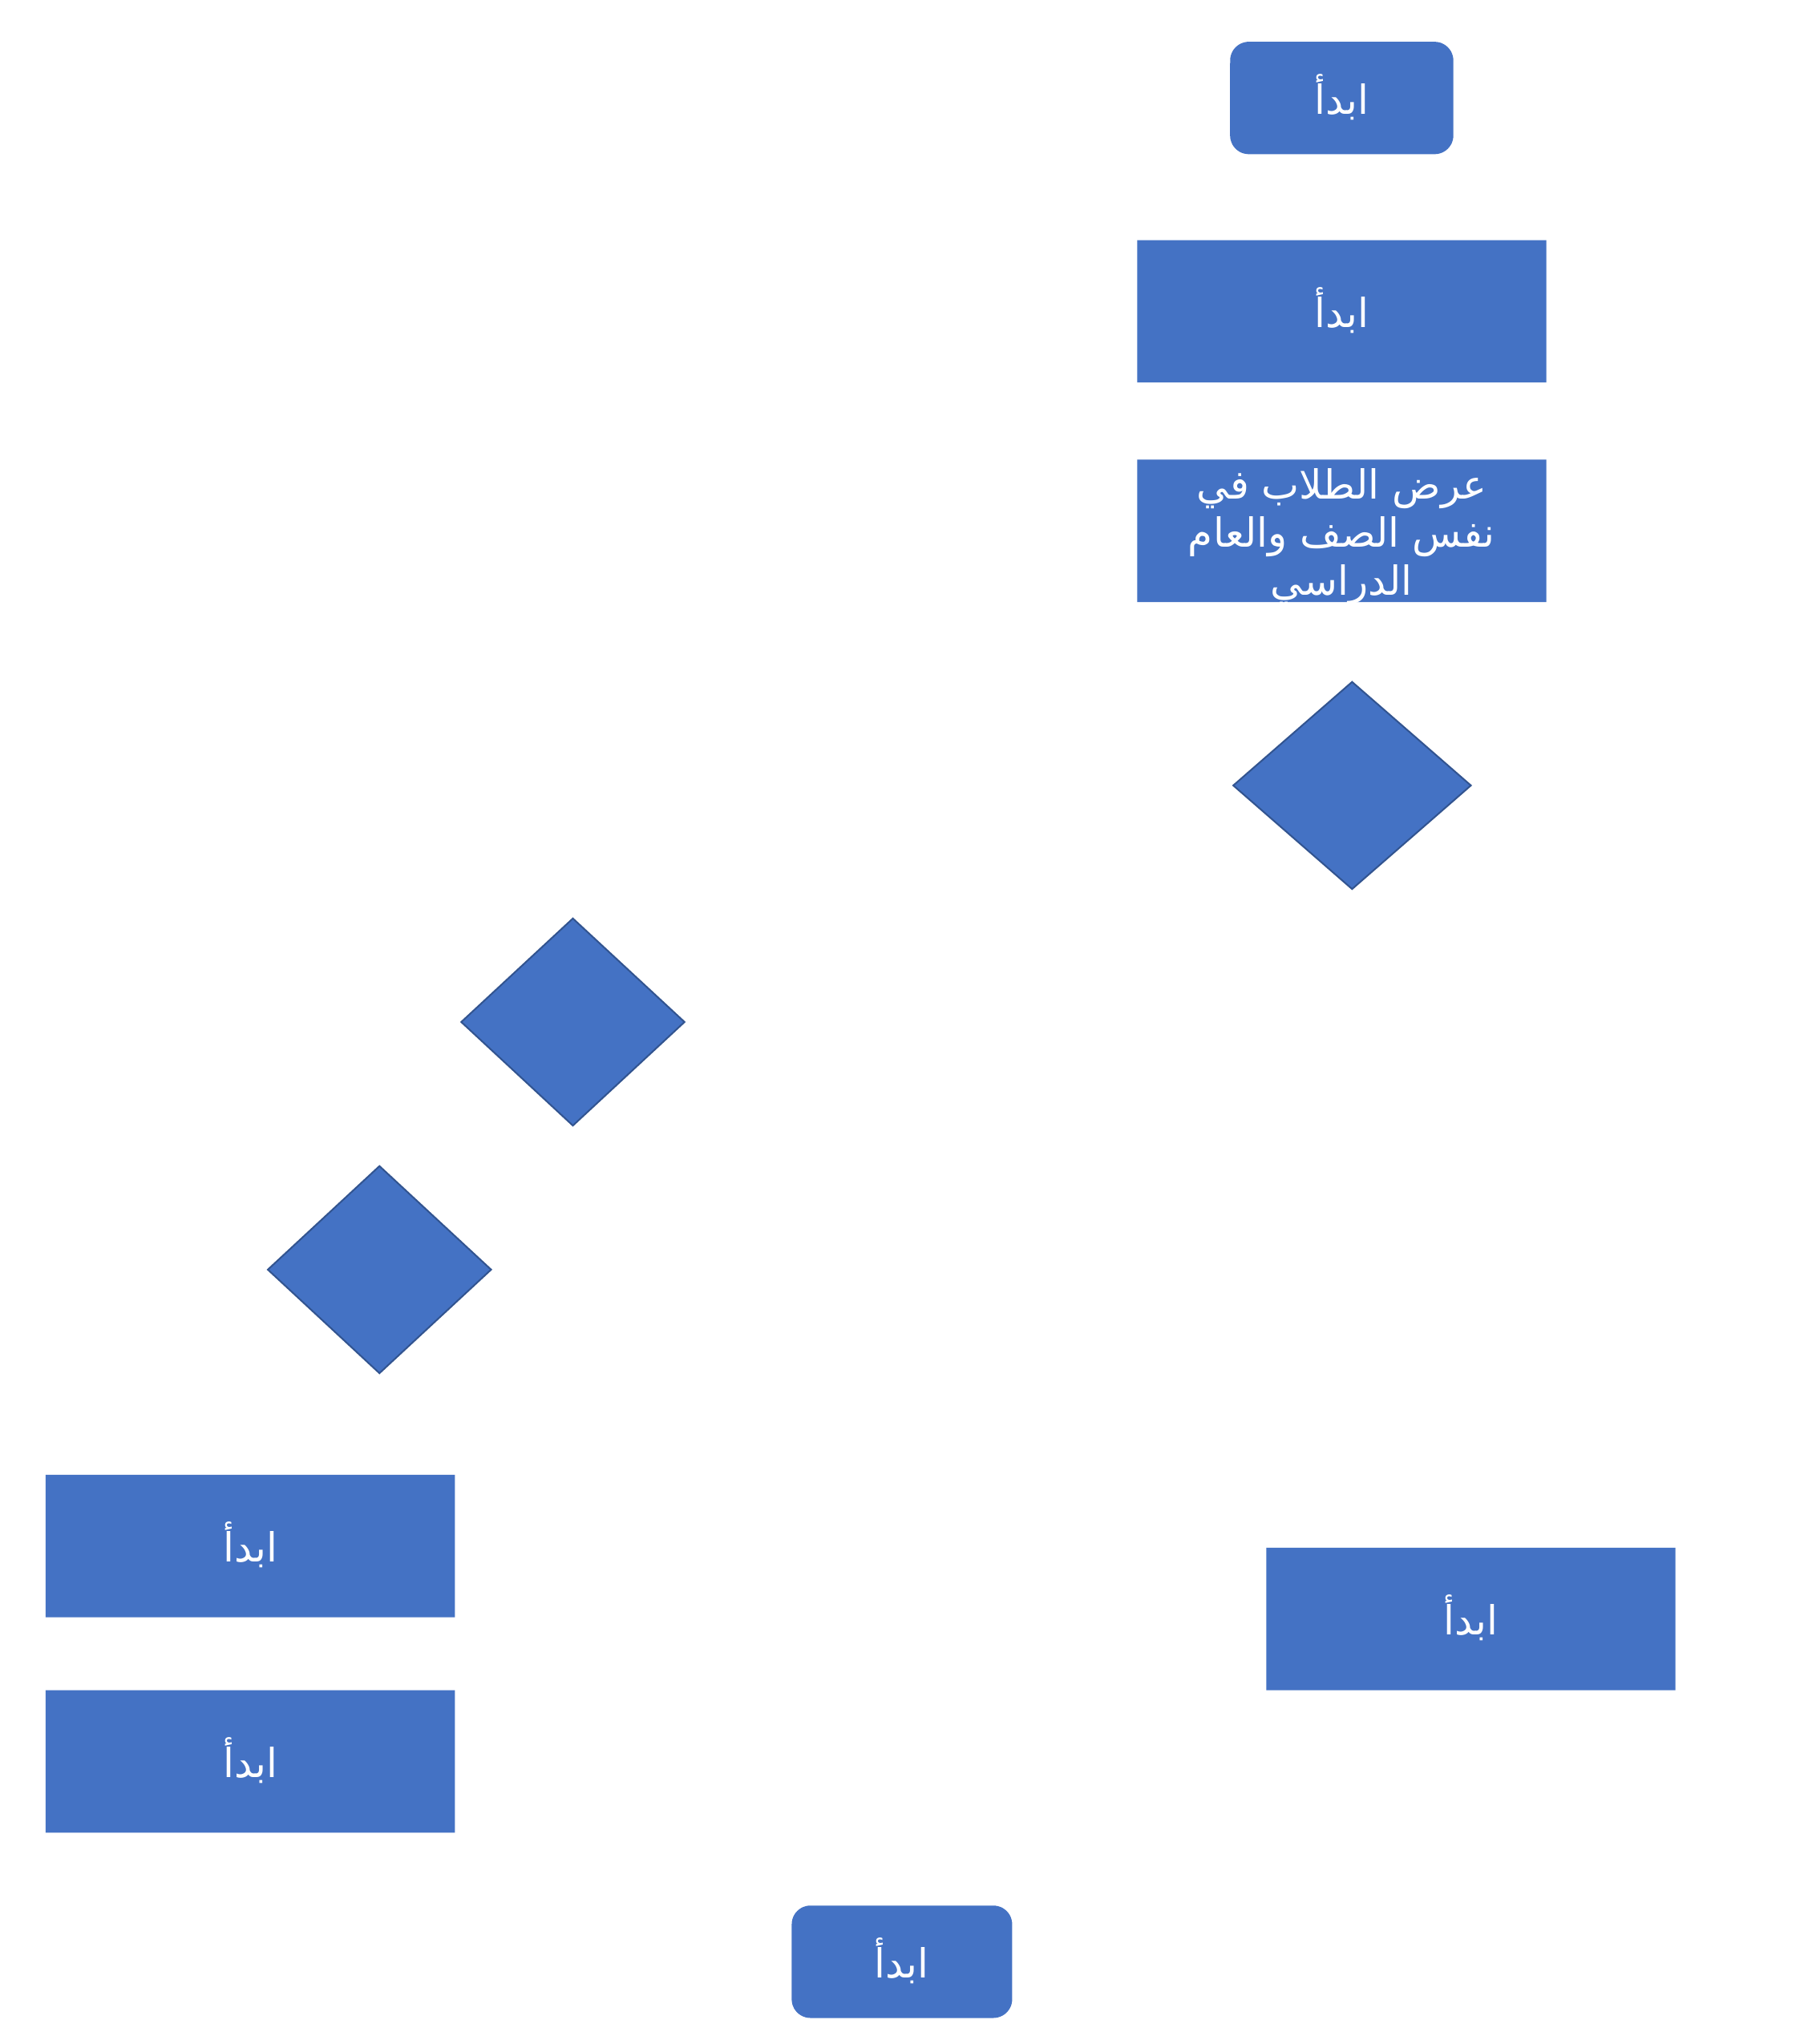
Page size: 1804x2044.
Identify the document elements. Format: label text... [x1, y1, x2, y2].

text_box [266, 1165, 493, 1375]
text_box ابدأ [45, 1474, 455, 1618]
text_box [459, 917, 686, 1127]
text_box ابدأ [1229, 41, 1454, 156]
text_box عرض الطلاب في نفس الصف والعام الدراسي [1136, 458, 1547, 603]
text_box ابدأ [45, 1690, 455, 1833]
text_box ابدأ [791, 1905, 1013, 2019]
text_box ابدأ [1136, 239, 1547, 383]
text_box [1232, 681, 1473, 891]
text_box ابدأ [1265, 1547, 1677, 1691]
